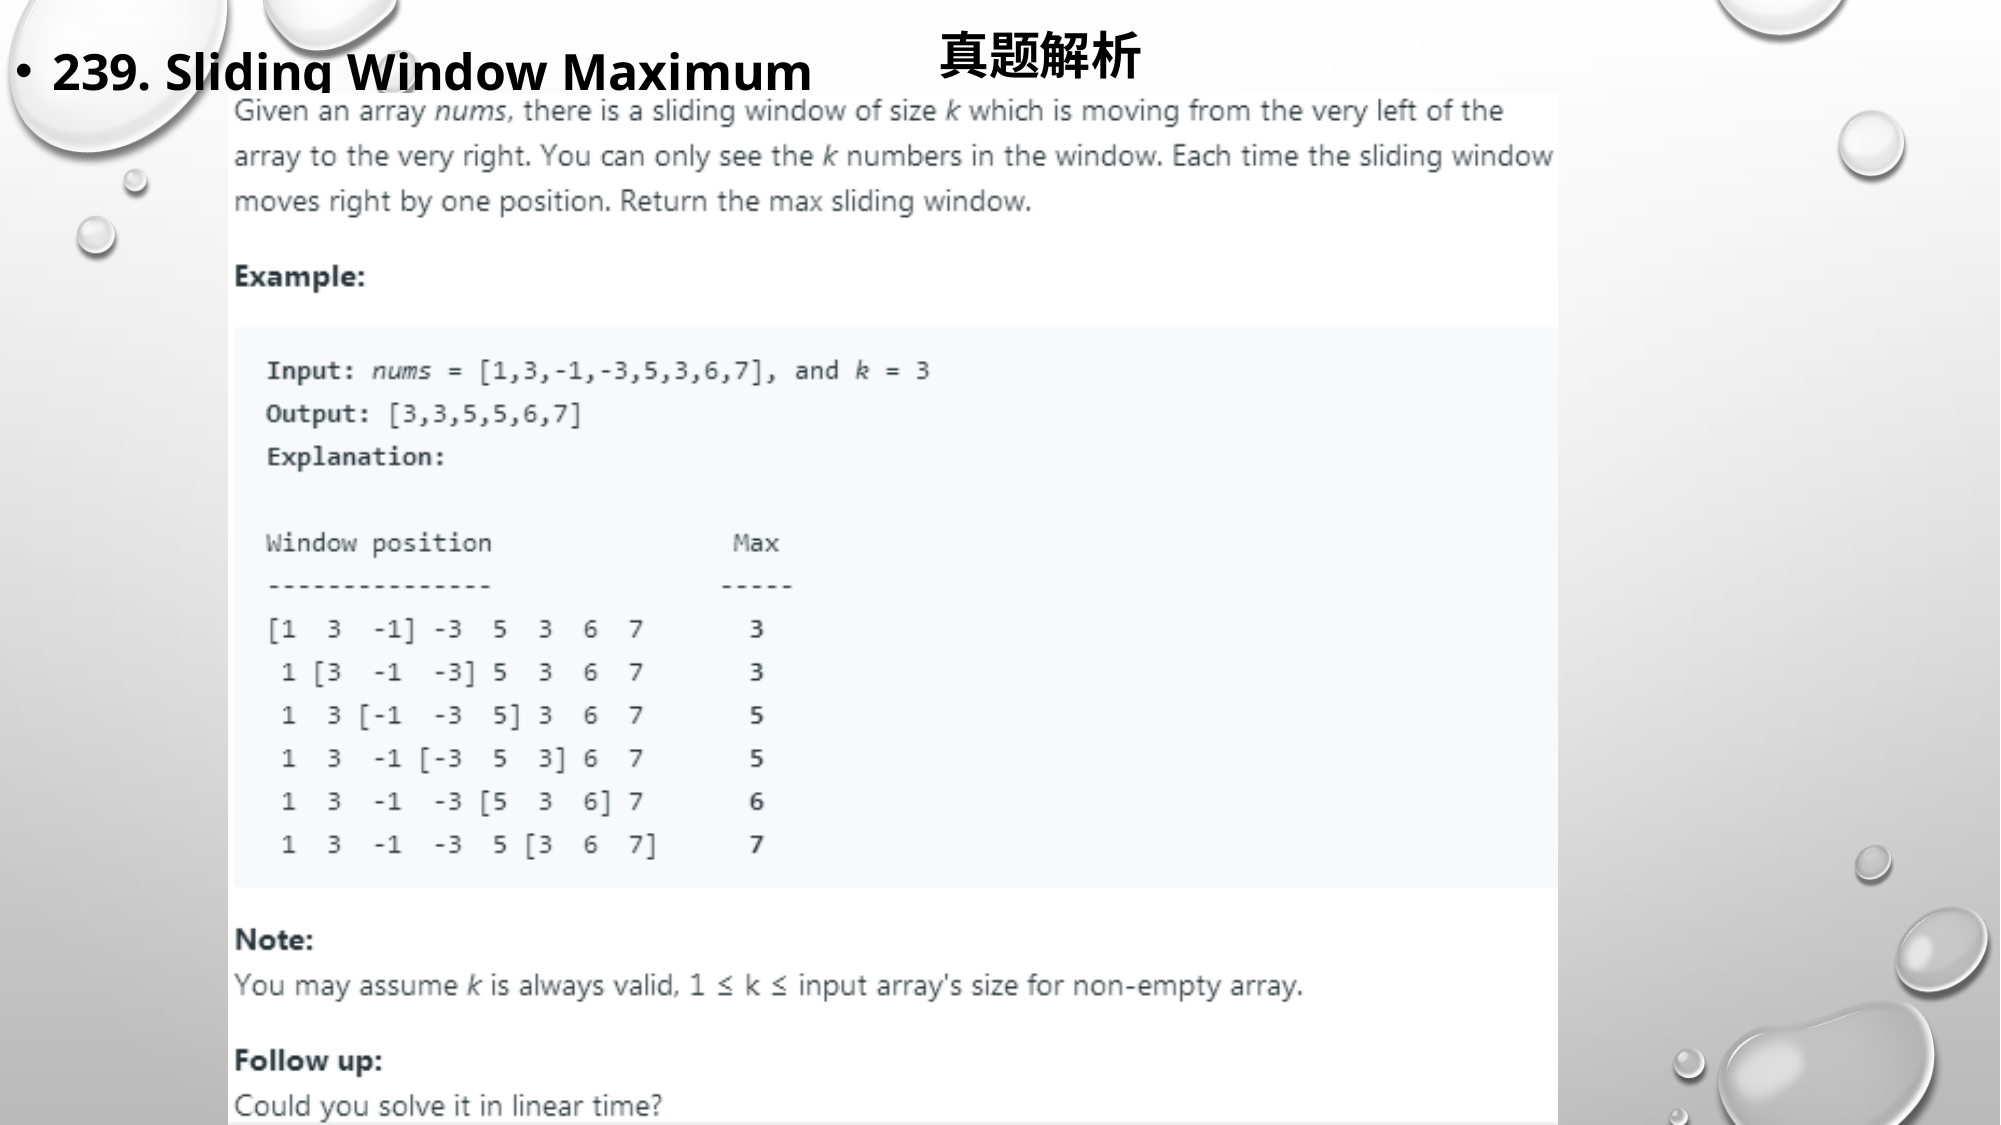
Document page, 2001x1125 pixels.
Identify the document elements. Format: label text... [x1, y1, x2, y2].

list 239. Sliding Window Maximum [0, 21, 1074, 953]
picture [0, 0, 2000, 1125]
title 真题解析 [1074, 22, 1371, 92]
